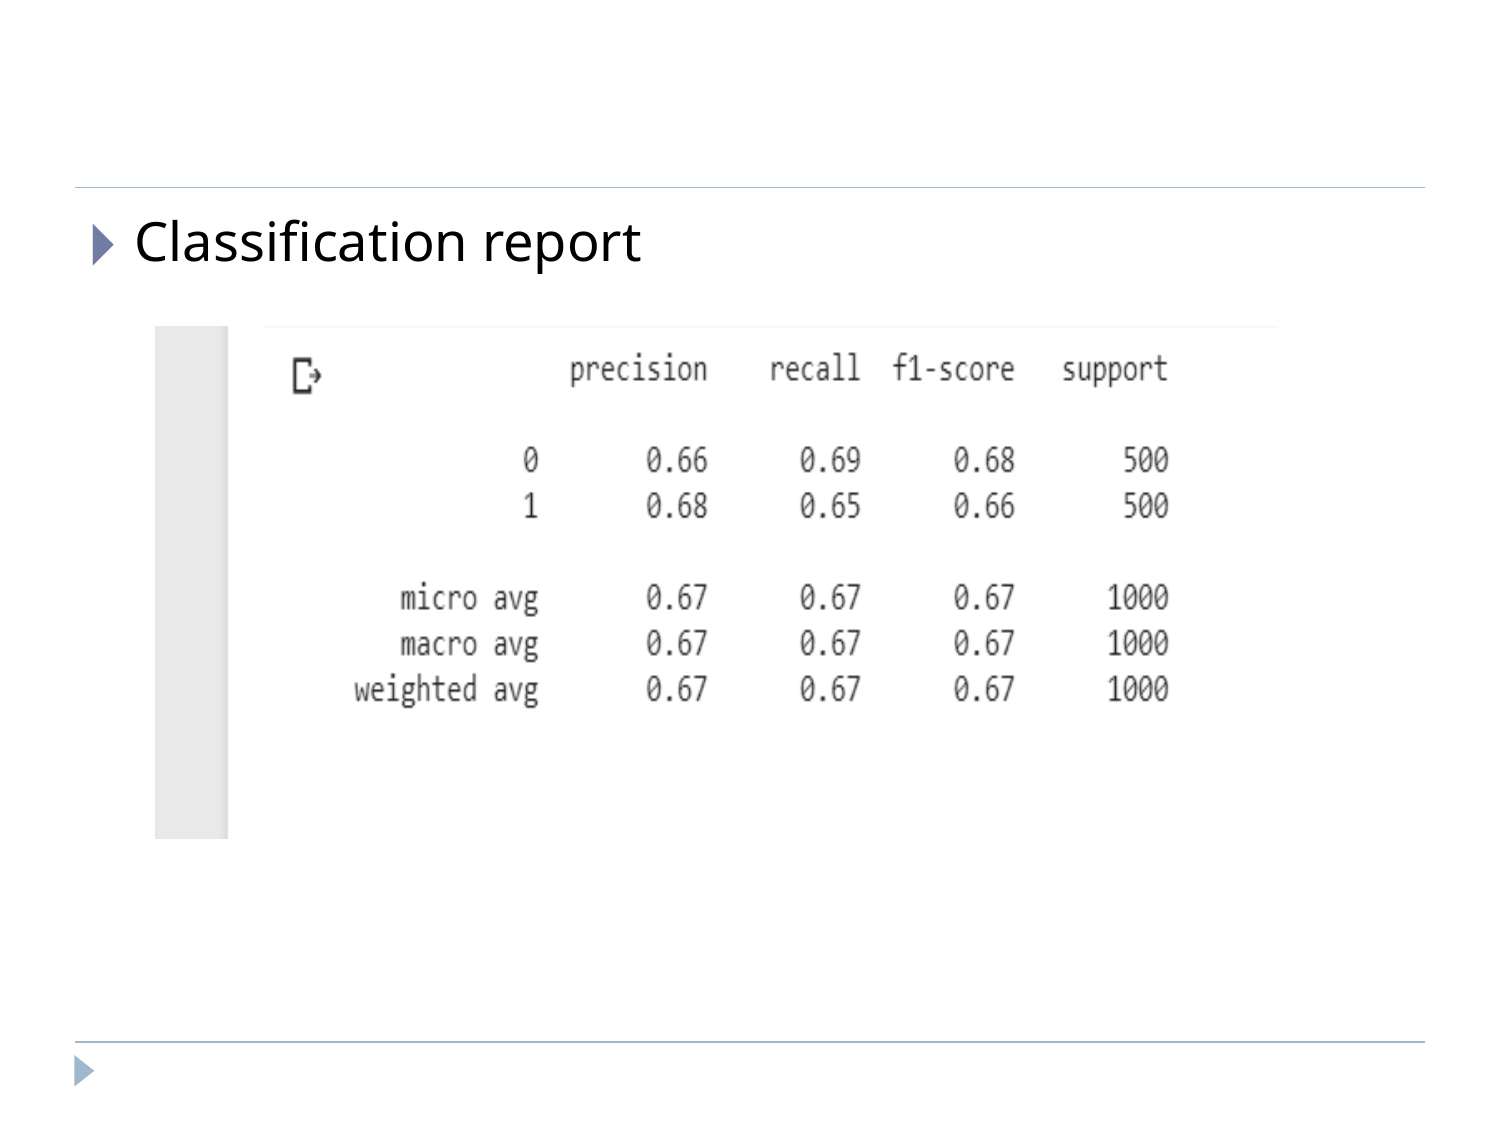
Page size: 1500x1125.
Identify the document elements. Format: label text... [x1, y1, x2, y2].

list Classification report [75, 200, 1425, 1010]
picture [155, 326, 1278, 840]
